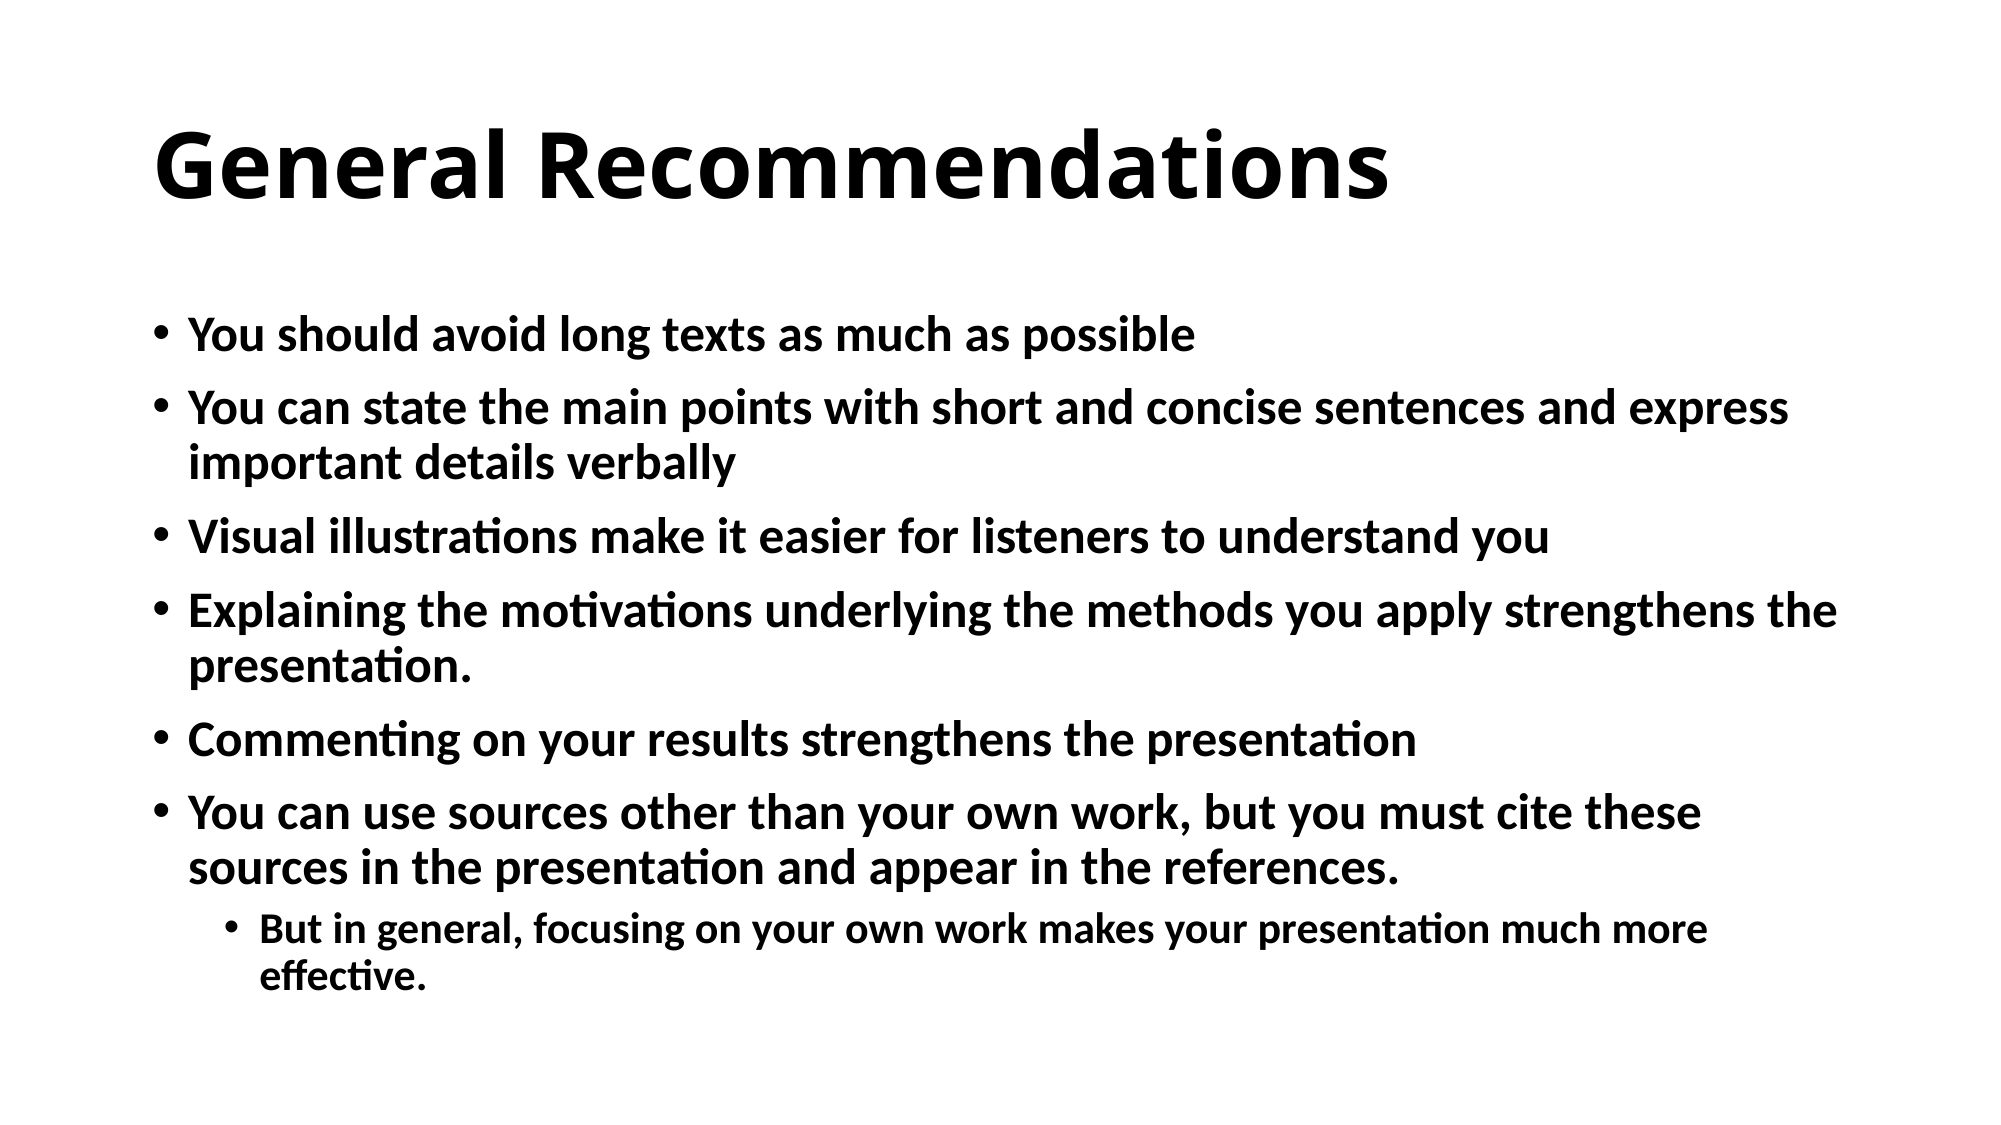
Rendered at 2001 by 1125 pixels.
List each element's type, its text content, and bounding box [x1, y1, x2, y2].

list You should avoid long texts as much as possible You can state the main points with short and concise sentences and express important details verbally Visual illustrations make it easier for listeners to understand you Explaining the motivations underlying the methods you apply strengthens the presentation. Commenting on your results strengthens the presentation You can use sources other than your own work, but you must cite these sources in the presentation and appear in the references. But in general, focusing on your own work makes your presentation much more effective. [137, 299, 1863, 1014]
title General Recommendations [137, 59, 1863, 278]
